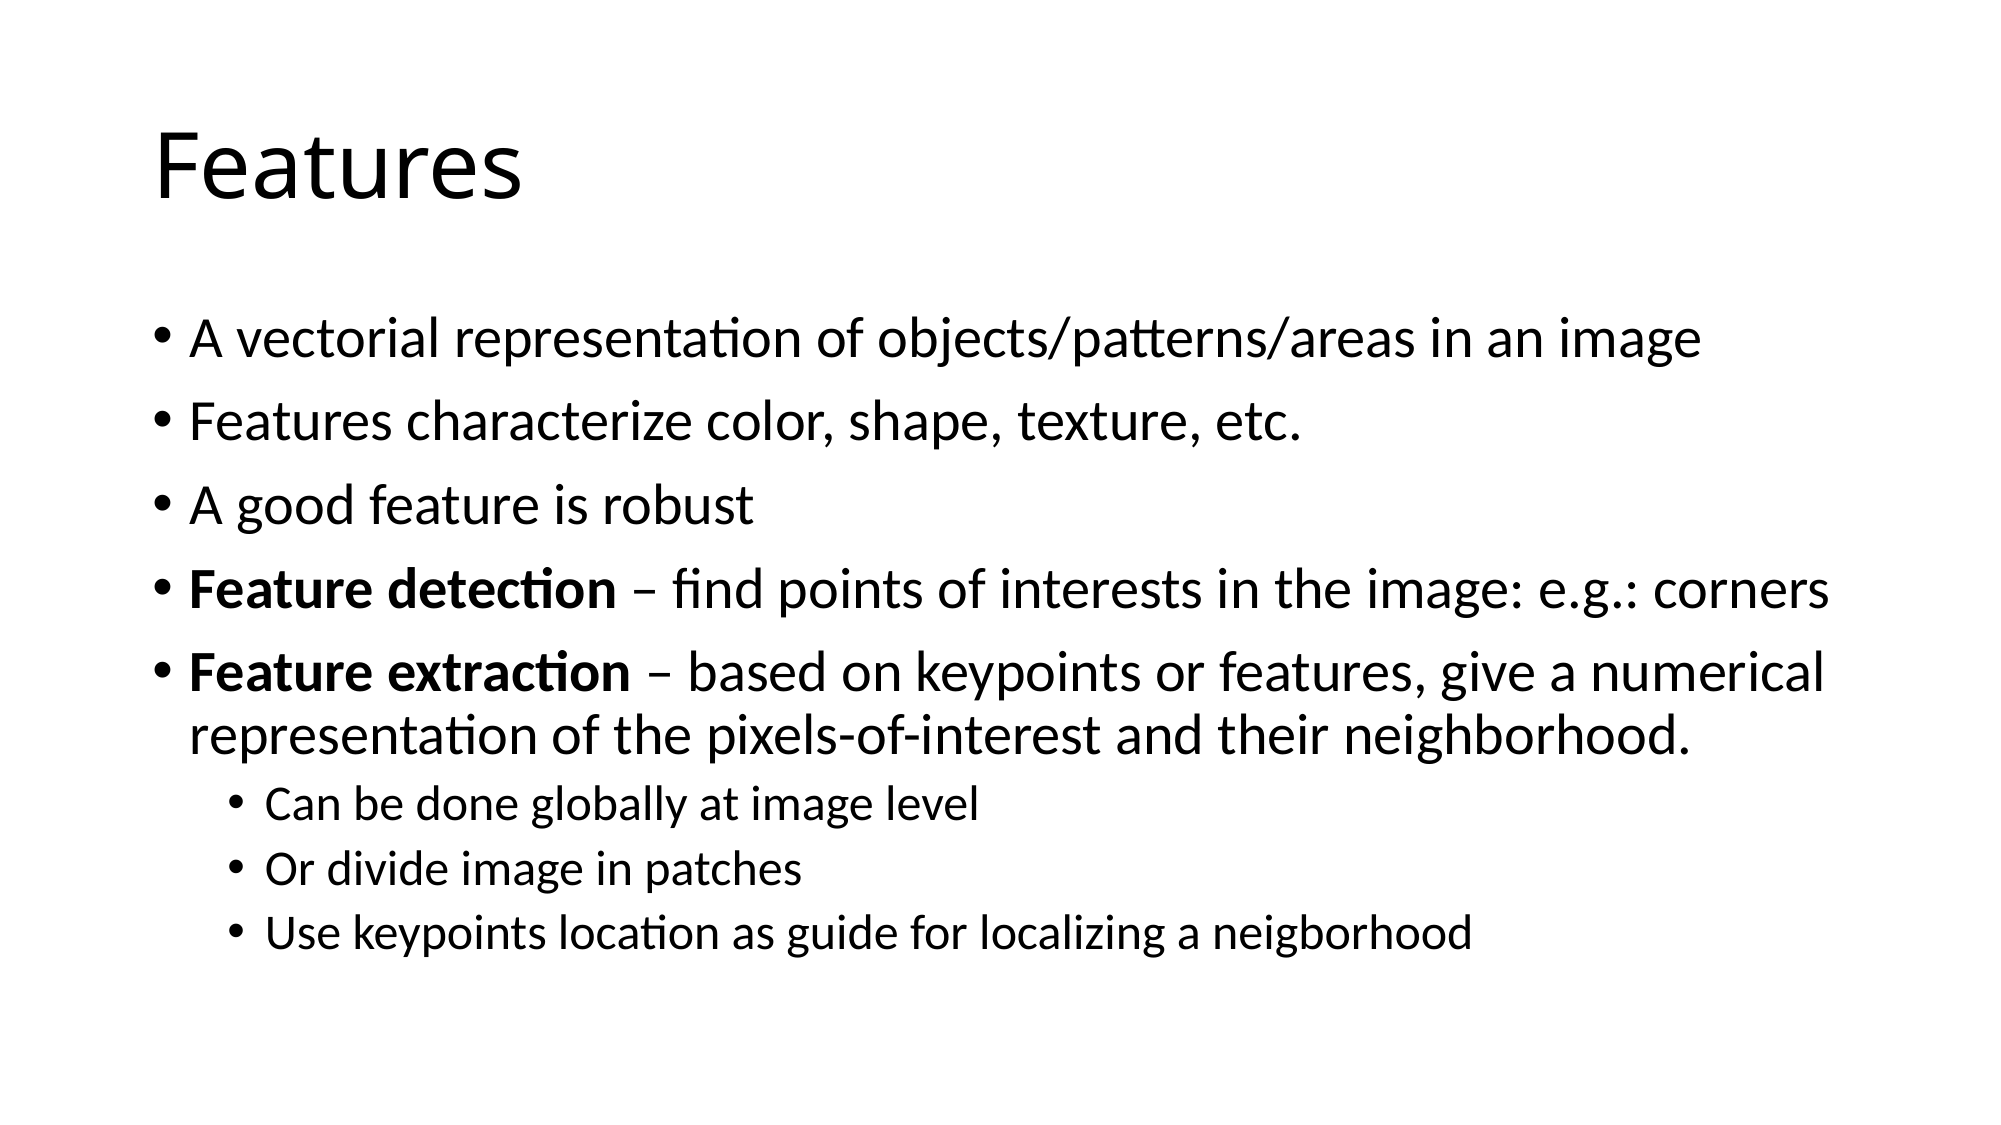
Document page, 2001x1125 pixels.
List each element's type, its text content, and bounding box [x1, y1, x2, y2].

list A vectorial representation of objects/patterns/areas in an image Features characterize color, shape, texture, etc. A good feature is robust Feature detection – find points of interests in the image: e.g.: corners Feature extraction – based on keypoints or features, give a numerical representation of the pixels-of-interest and their neighborhood. Can be done globally at image level Or divide image in patches Use keypoints location as guide for localizing a neigborhood [137, 299, 1863, 1014]
title Features [137, 59, 1863, 278]
